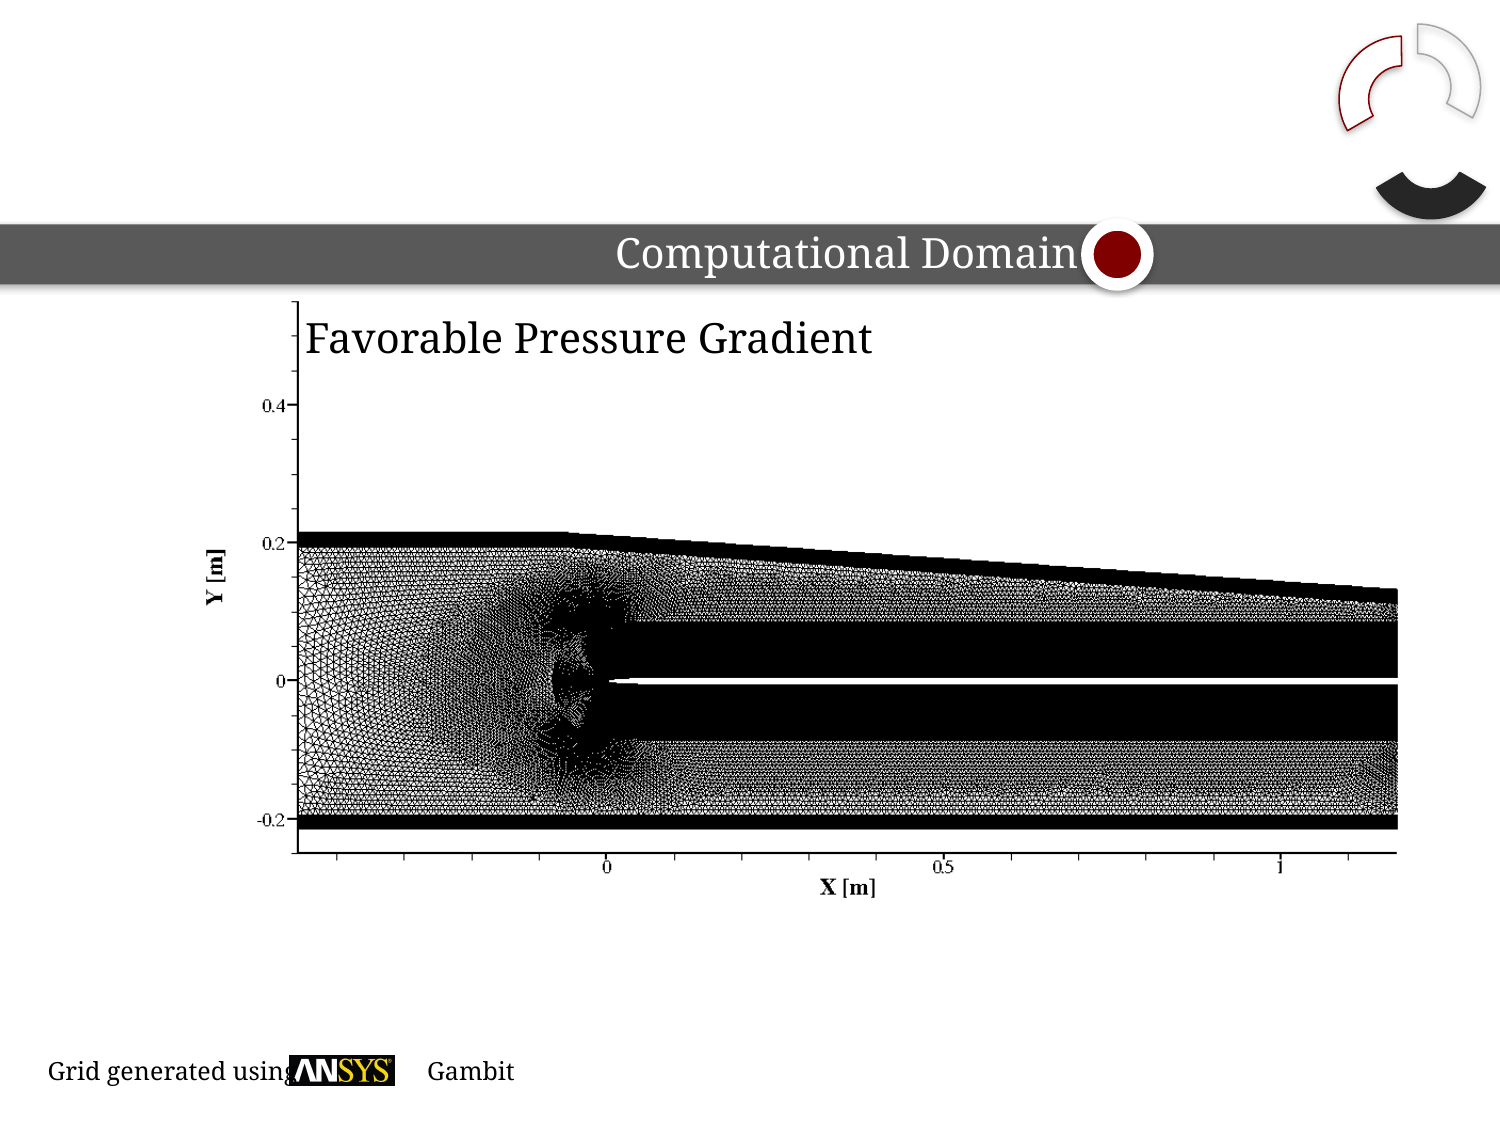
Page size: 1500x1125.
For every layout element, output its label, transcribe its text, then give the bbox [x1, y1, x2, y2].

text_box Grid generated using Gambit [32, 1048, 1465, 1093]
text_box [0, 224, 1500, 285]
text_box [1338, 23, 1495, 219]
picture [202, 298, 1400, 900]
picture [288, 1055, 395, 1086]
text_box Computational Domain [600, 219, 1094, 223]
